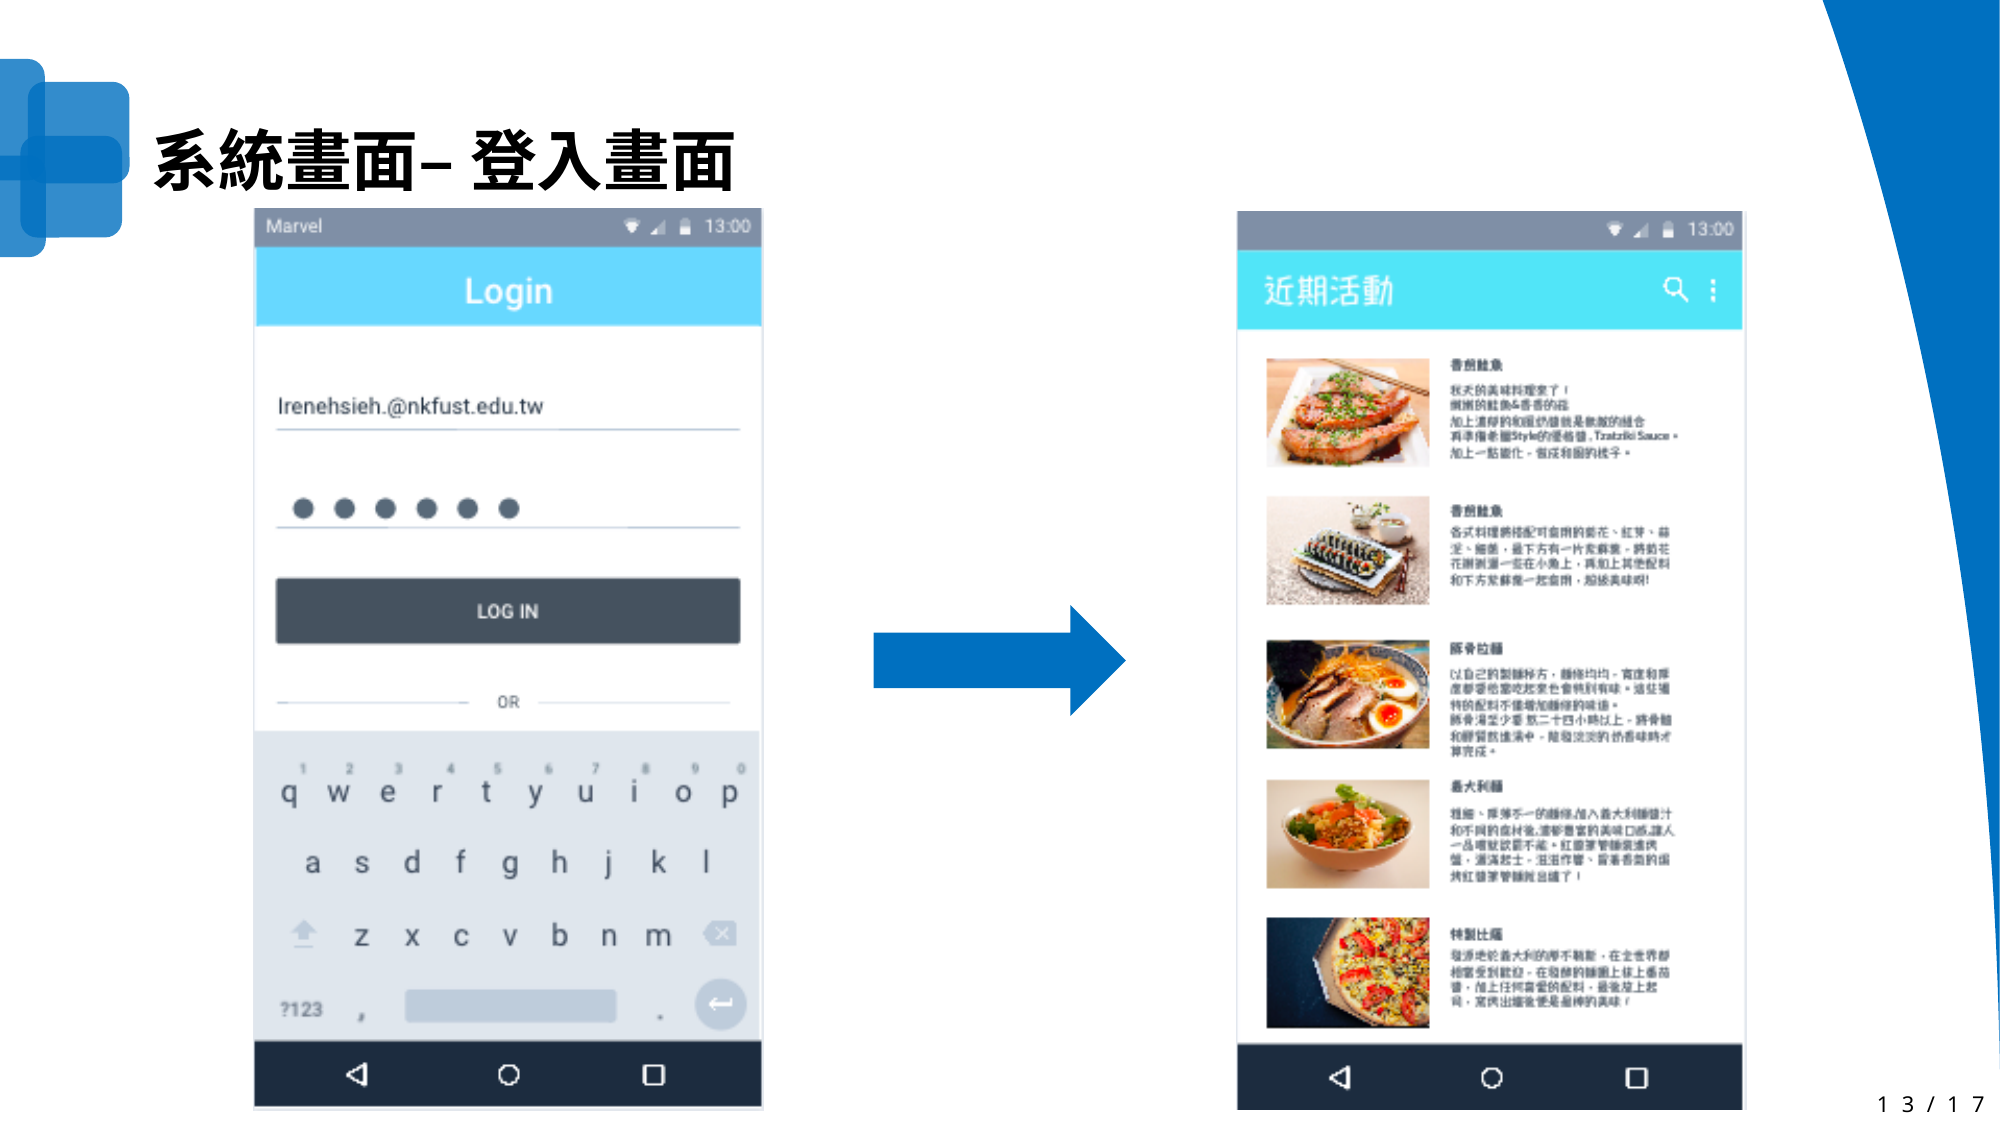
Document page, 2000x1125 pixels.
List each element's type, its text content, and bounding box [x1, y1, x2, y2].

text_box [871, 603, 1129, 718]
picture [1235, 211, 1747, 1110]
text_box 系統畫面– 登入畫面 [136, 120, 1079, 207]
picture [252, 207, 764, 1111]
text_box 13/17 [1834, 1082, 2000, 1125]
